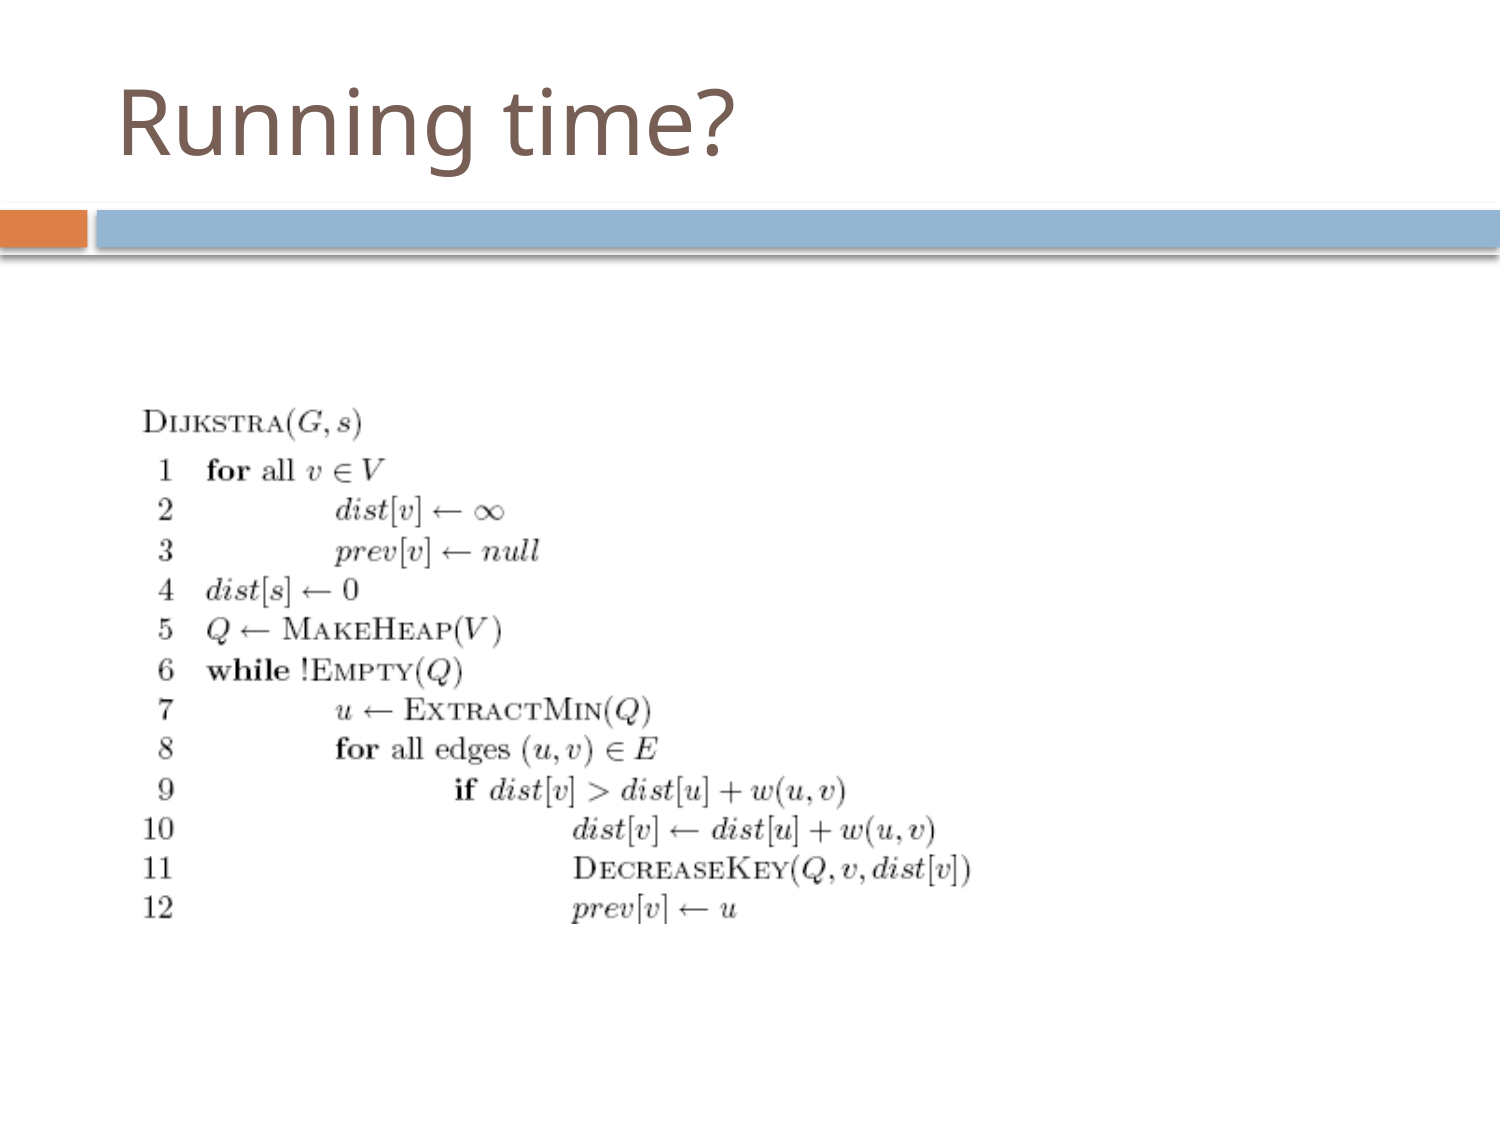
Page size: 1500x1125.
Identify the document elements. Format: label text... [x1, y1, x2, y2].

title Running time? [100, 37, 1438, 200]
picture [137, 399, 976, 925]
